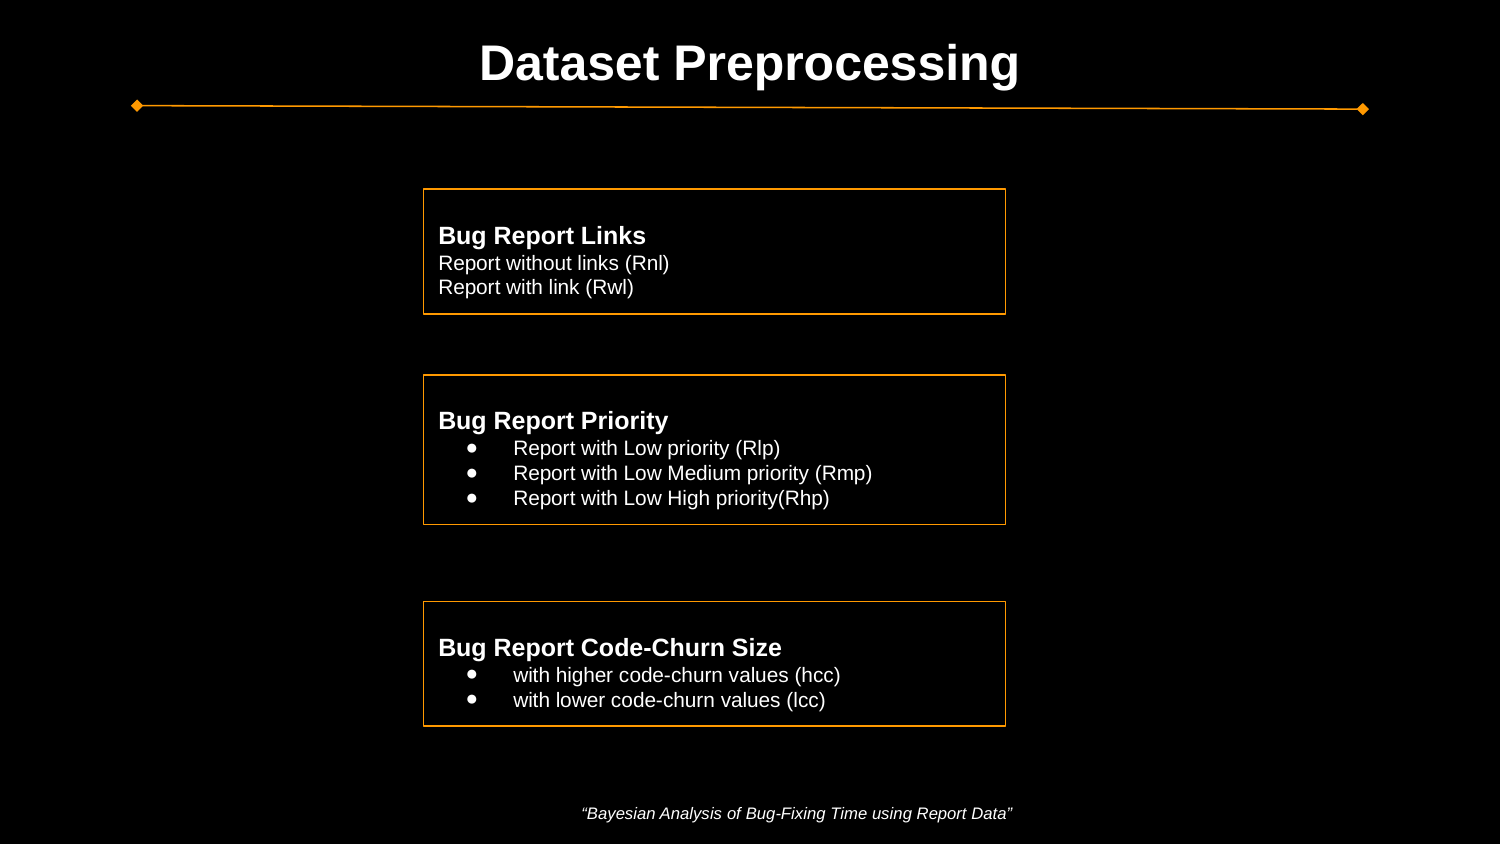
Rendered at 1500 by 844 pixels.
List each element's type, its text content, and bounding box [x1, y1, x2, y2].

text_box Bug Report Links Report without links (Rnl) Report with link (Rwl) [423, 189, 1006, 314]
text_box Bug Report Code-Churn Size with higher code-churn values (hcc) with lower code-churn values (lcc) [423, 601, 1006, 727]
text_box Bug Report Priority Report with Low priority (Rlp) Report with Low Medium priority (Rmp) Report with Low High priority(Rhp) [423, 374, 1006, 525]
title Dataset Preprocessing [51, 15, 1449, 110]
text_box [136, 105, 1364, 110]
text_box “Bayesian Analysis of Bug-Fixing Time using Report Data” [312, 793, 1283, 834]
